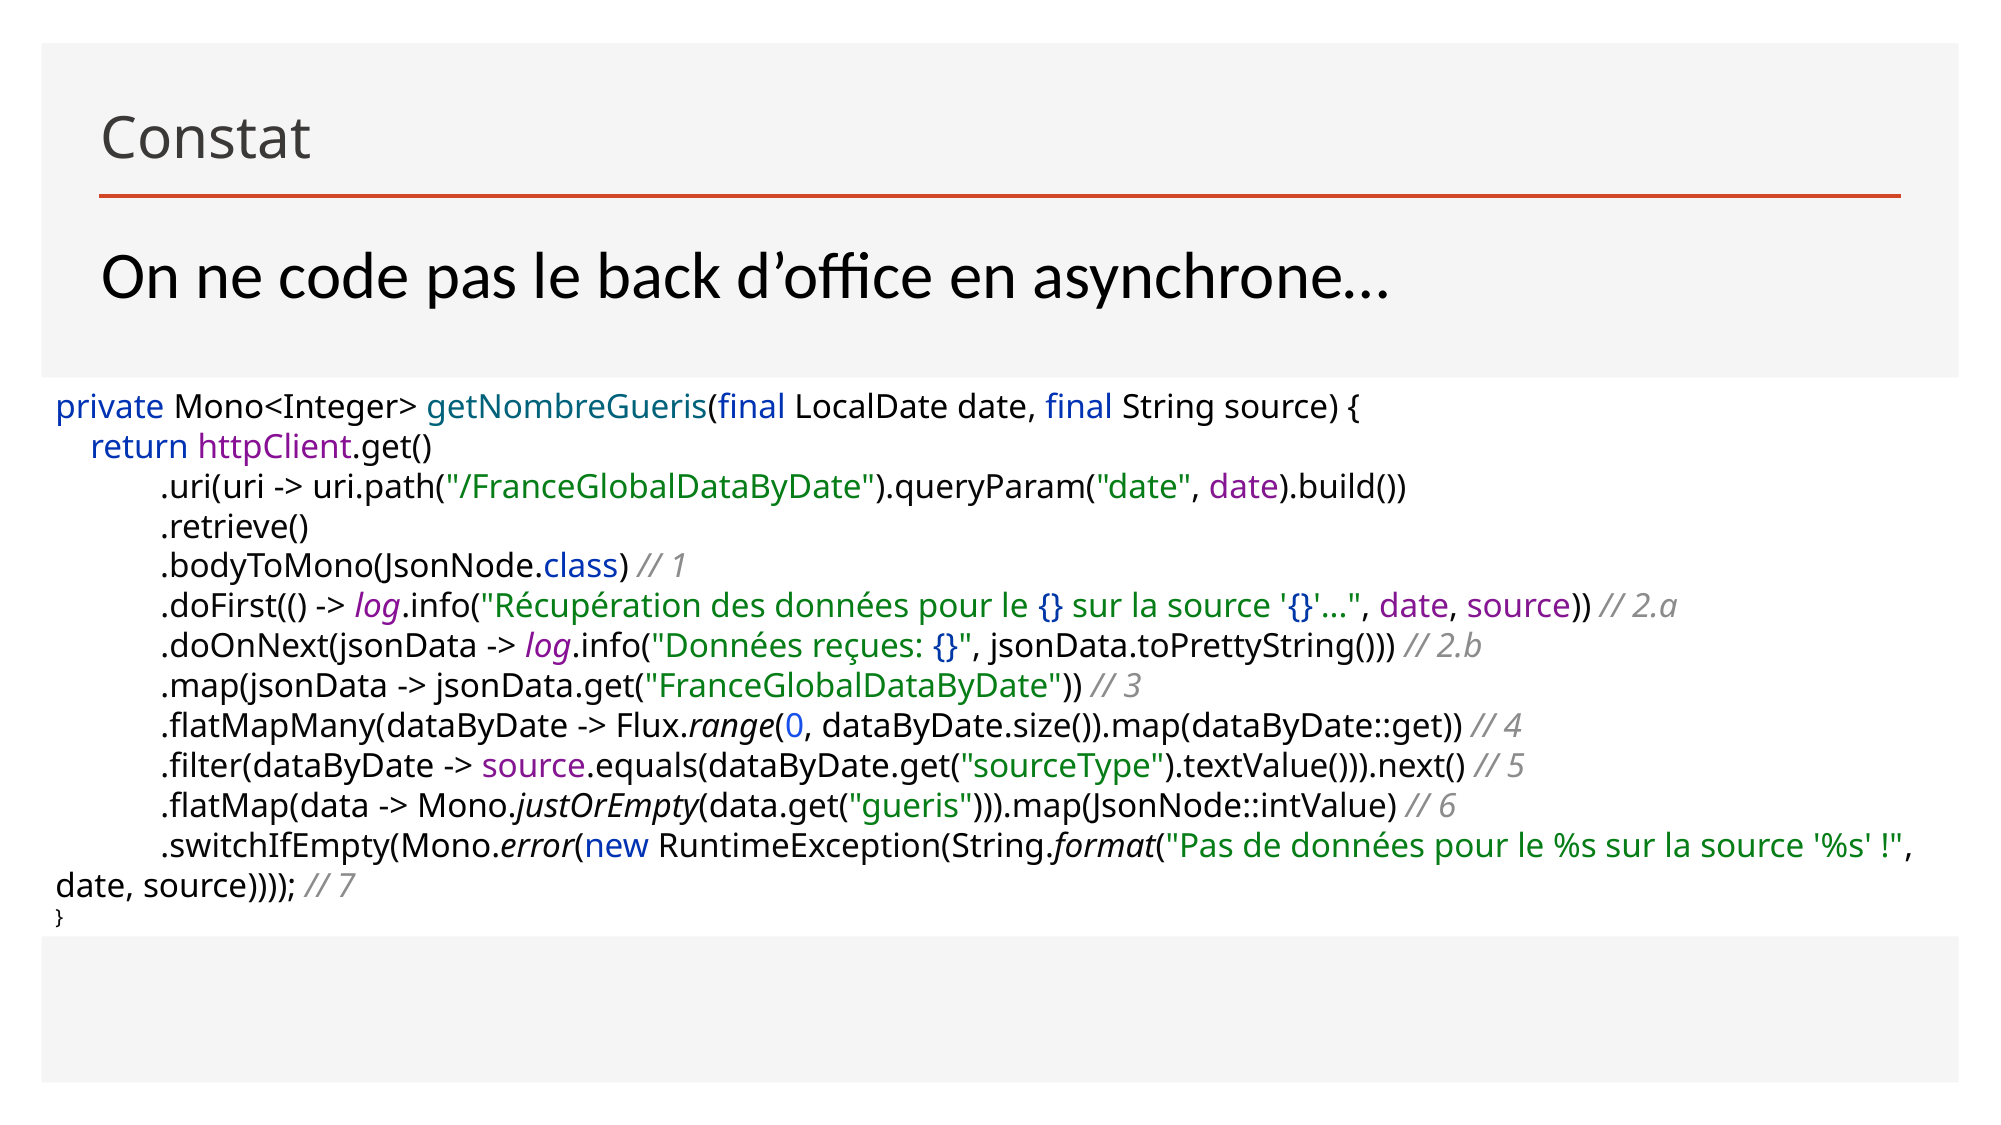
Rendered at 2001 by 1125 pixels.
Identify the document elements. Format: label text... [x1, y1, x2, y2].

text_box private Mono<Integer> getNombreGueris(final LocalDate date, final String source) { return httpClient.get() .uri(uri -> uri.path("/FranceGlobalDataByDate").queryParam("date", date).build()) .retrieve() .bodyToMono(JsonNode.class) // 1 .doFirst(() -> log.info("Récupération des données pour le {} sur la source '{}'...", date, source)) // 2.a .doOnNext(jsonData -> log.info("Données reçues: {}", jsonData.toPrettyString())) // 2.b .map(jsonData -> jsonData.get("FranceGlobalDataByDate")) // 3 .flatMapMany(dataByDate -> Flux.range(0, dataByDate.size()).map(dataByDate::get)) // 4 .filter(dataByDate -> source.equals(dataByDate.get("sourceType").textValue())).next() // 5 .flatMap(data -> Mono.justOrEmpty(data.get("gueris"))).map(JsonNode::intValue) // 6 .switchIfEmpty(Mono.error(new RuntimeException(String.format("Pas de données pour le %s sur la source '%s' !", date, source)))); // 7 } [40, 377, 1987, 937]
text_box On ne code pas le back d’office en asynchrone… [86, 224, 1914, 319]
title Constat [85, 73, 1363, 179]
